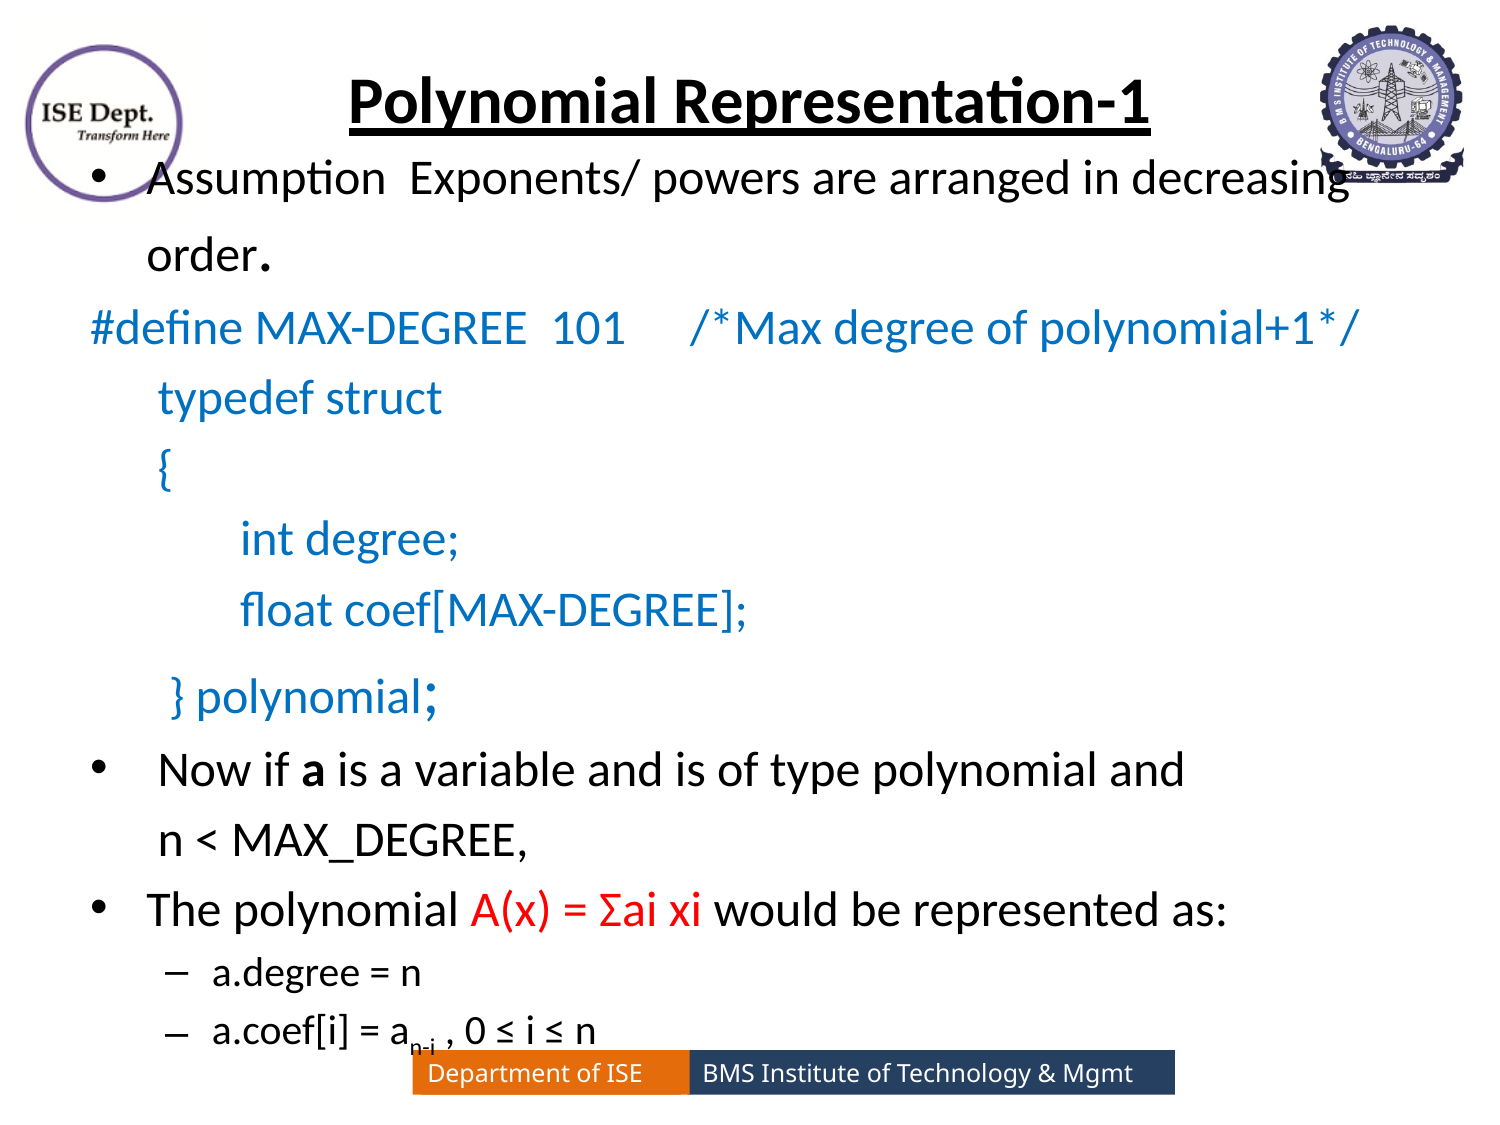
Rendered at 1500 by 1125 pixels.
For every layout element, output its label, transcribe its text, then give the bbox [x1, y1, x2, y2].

title Polynomial Representation-1 [75, 45, 1425, 137]
picture [1287, 0, 1500, 213]
picture [15, 24, 201, 213]
list Assumption Exponents/ powers are arranged in decreasing order. #define MAX-DEGREE 101 /*Max degree of polynomial+1*/ typedef struct { int degree; float coef[MAX-DEGREE]; } polynomial; Now if a is a variable and is of type polynomial and n < MAX_DEGREE, The polynomial A(x) = Σai xi would be represented as: a.degree = n a.coef[i] = an-i , 0 ≤ i ≤ n [75, 137, 1425, 1125]
